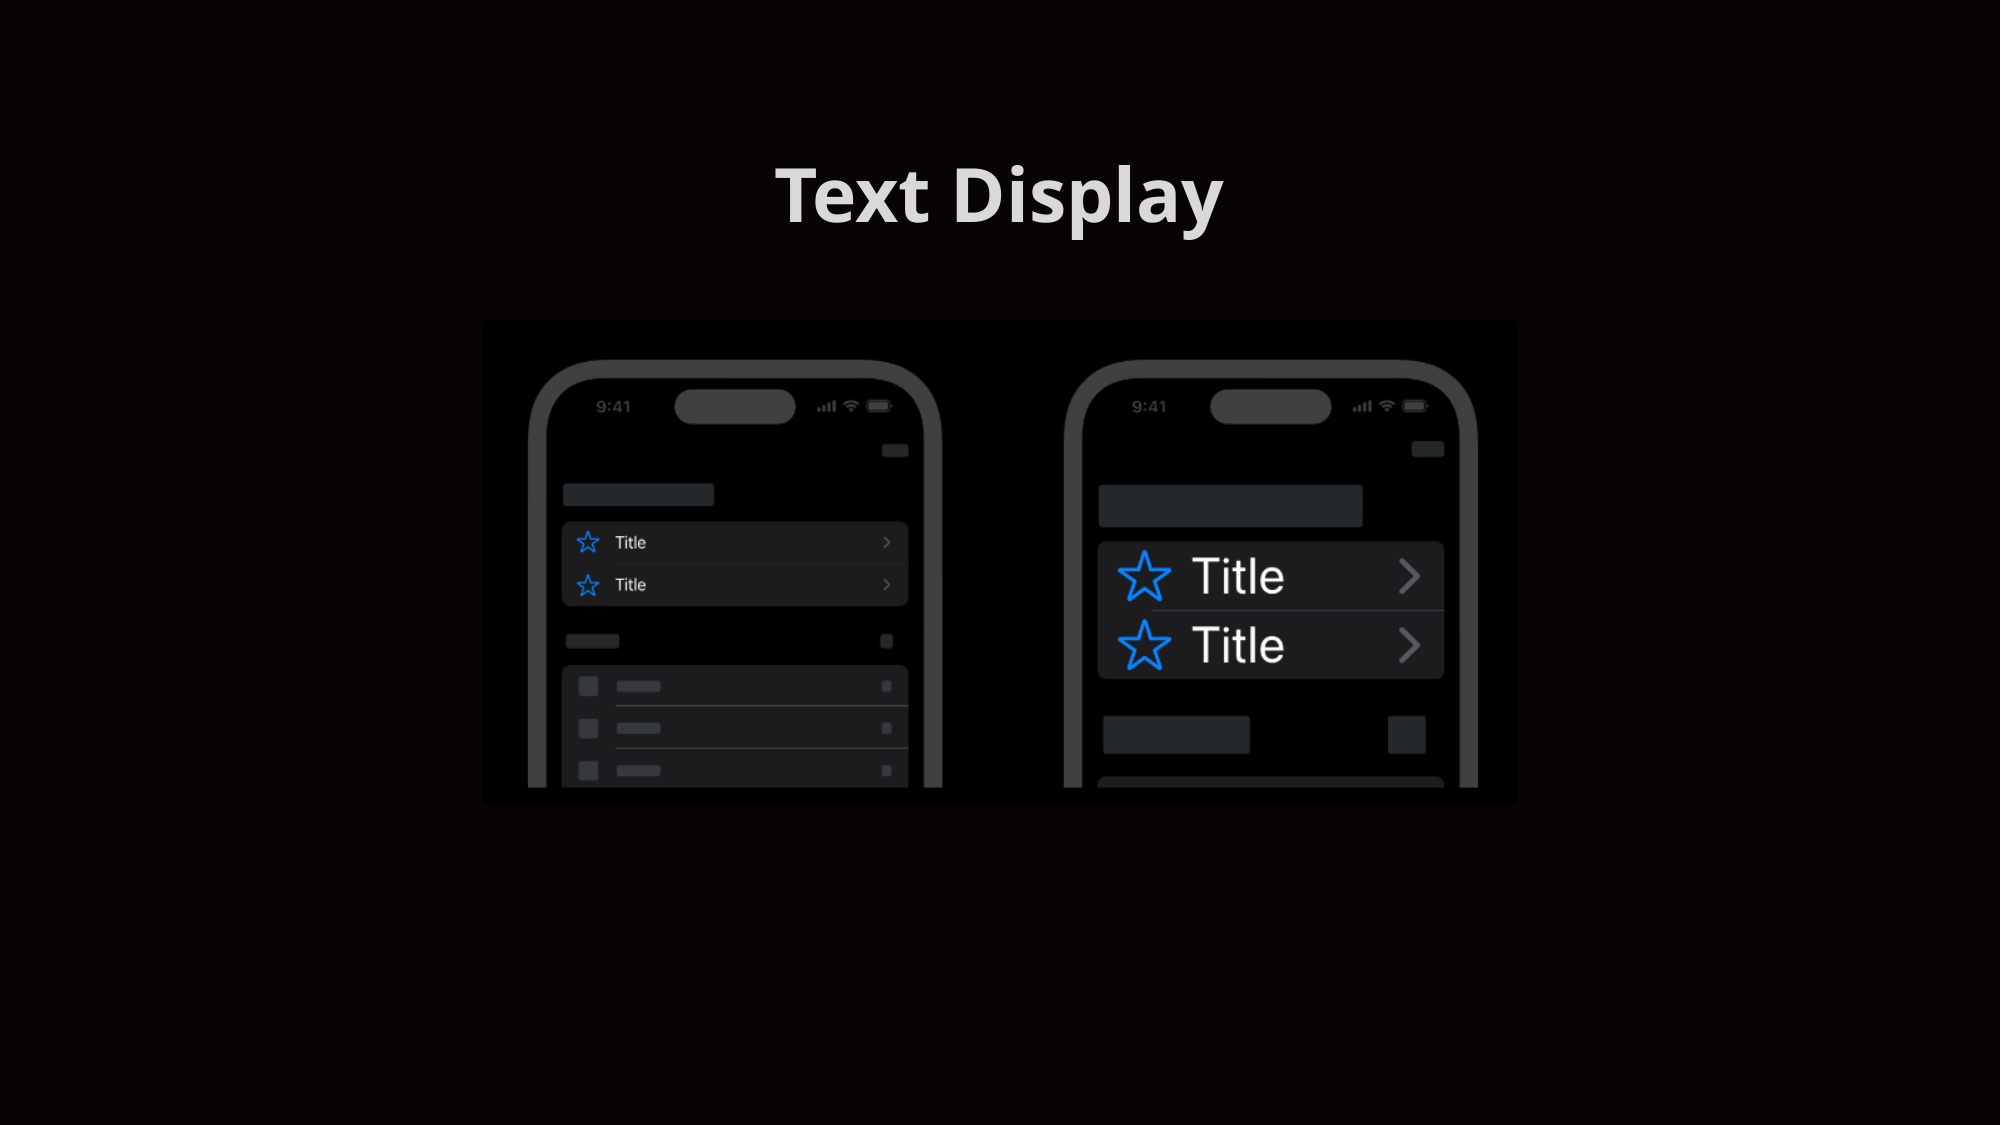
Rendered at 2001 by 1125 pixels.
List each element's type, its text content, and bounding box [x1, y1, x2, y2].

text_box Text Display [137, 28, 1863, 247]
picture [483, 321, 1517, 804]
